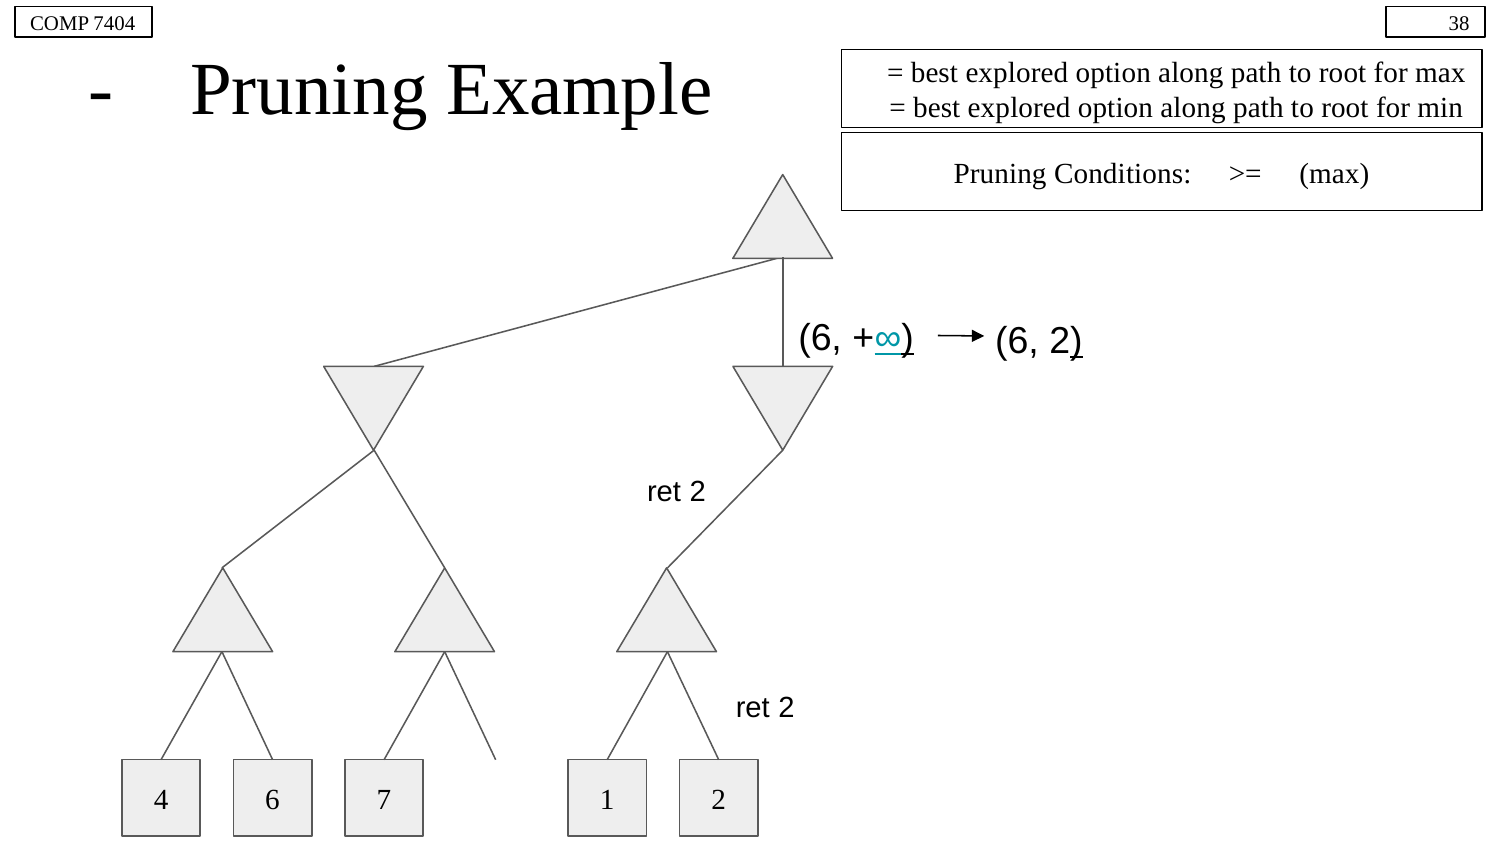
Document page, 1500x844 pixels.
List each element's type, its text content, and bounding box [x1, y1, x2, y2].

text_box [323, 366, 419, 448]
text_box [444, 651, 496, 760]
text_box [734, 174, 833, 259]
text_box [173, 574, 273, 651]
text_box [667, 449, 783, 569]
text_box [221, 651, 273, 760]
text_box 7 [344, 759, 424, 836]
title 𝛼-𝛽 Pruning Example [15, 42, 1485, 128]
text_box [606, 651, 666, 760]
text_box ret 2 [723, 680, 827, 731]
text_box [373, 256, 782, 367]
text_box [737, 366, 833, 450]
text_box 2 [679, 759, 758, 836]
text_box 𝛼 = best explored option along path to root for max 𝛽 = best explored option along path to root for min [841, 49, 1482, 128]
text_box [617, 572, 717, 651]
text_box 6 [233, 759, 312, 836]
text_box (6, +∞) [788, 305, 938, 366]
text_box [160, 651, 220, 760]
slide_number 38 [1385, 6, 1486, 38]
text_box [221, 449, 372, 569]
text_box 1 [567, 759, 647, 836]
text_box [667, 651, 719, 760]
text_box [395, 573, 495, 651]
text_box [383, 651, 443, 760]
text_box Pruning Conditions: 𝛼 >= 𝛽 (max) [841, 132, 1482, 211]
text_box 4 [121, 759, 201, 836]
slide_number COMP 7404 [14, 6, 153, 38]
text_box ret 2 [614, 465, 662, 516]
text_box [373, 449, 445, 569]
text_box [937, 308, 1122, 370]
